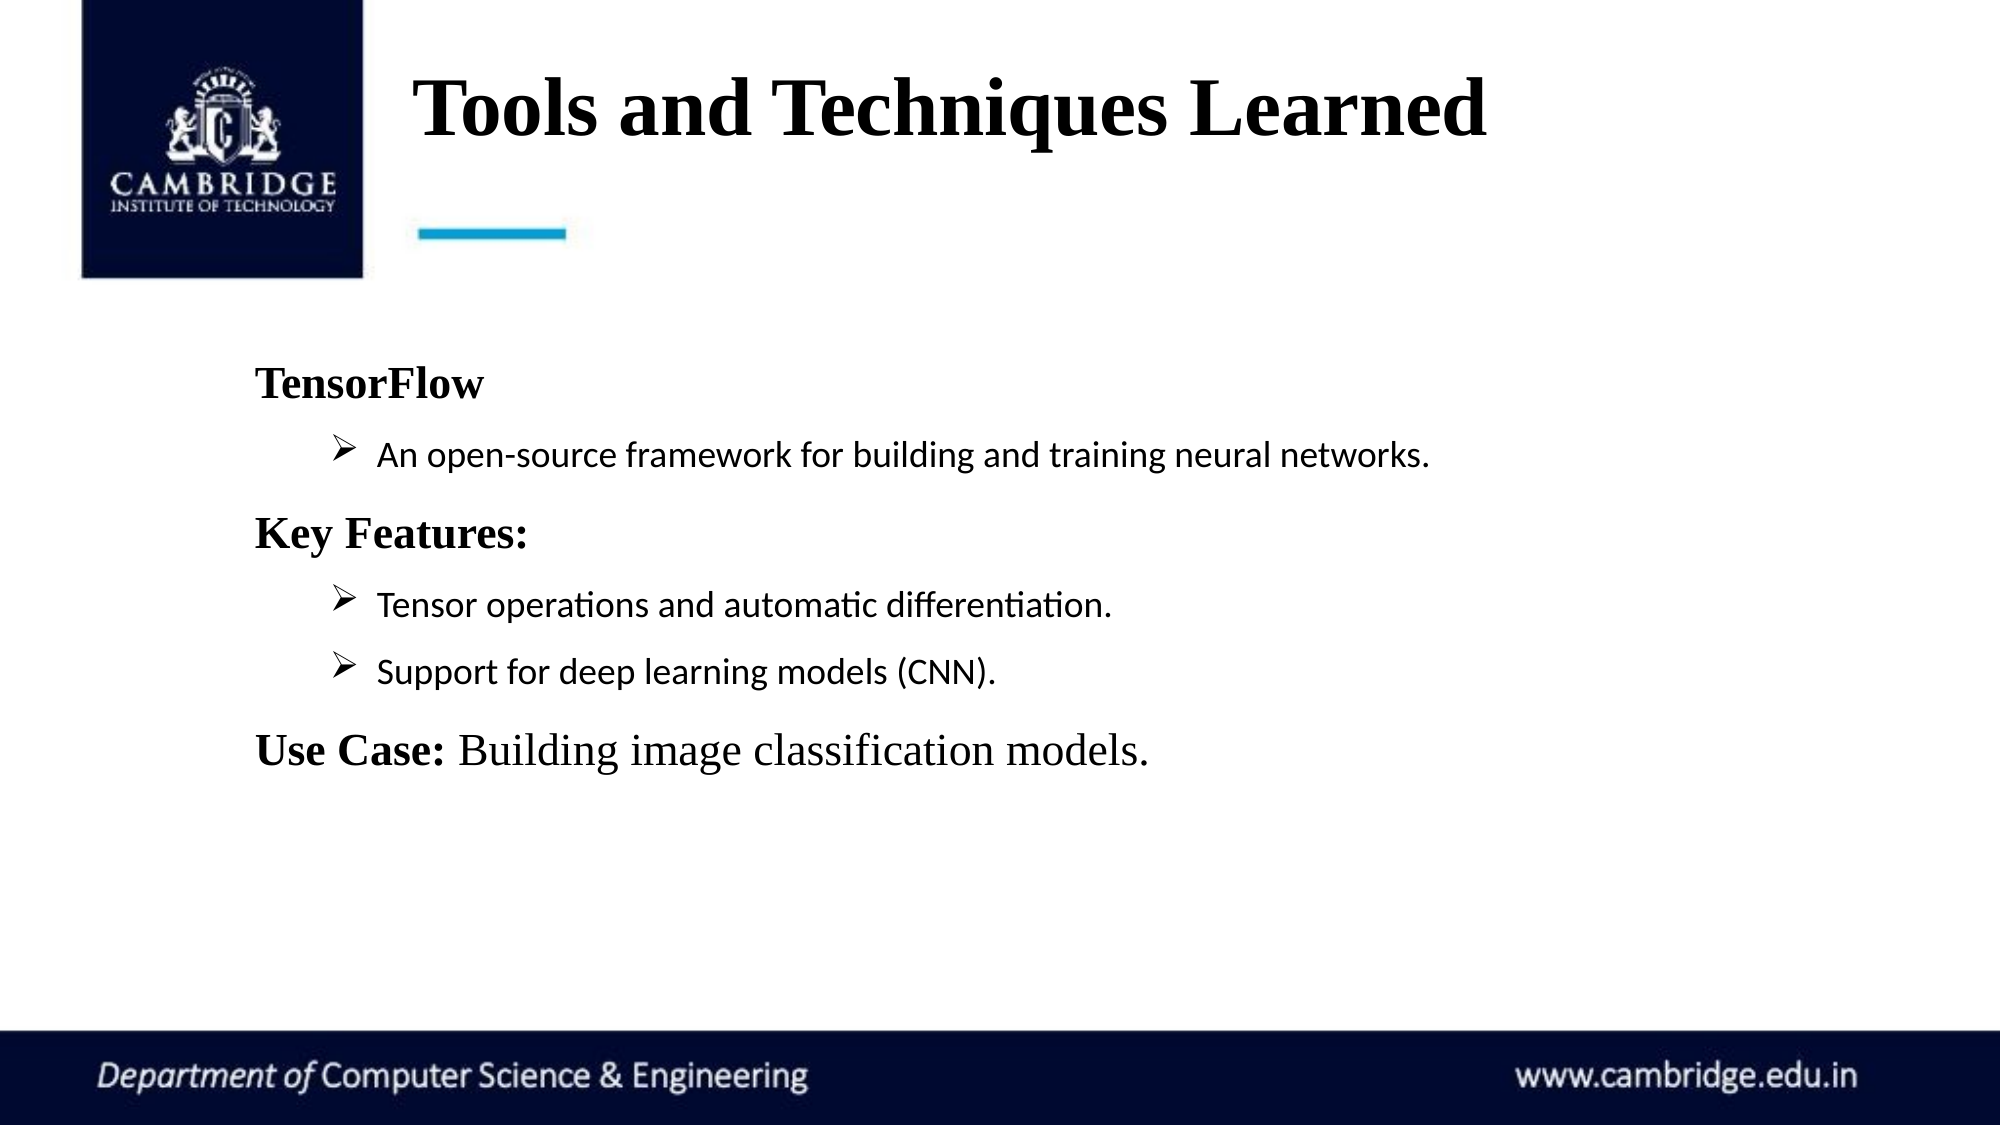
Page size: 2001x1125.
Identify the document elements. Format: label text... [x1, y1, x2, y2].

picture [0, 0, 2000, 1125]
list TensorFlow An open-source framework for building and training neural networks. Key Features: Tensor operations and automatic differentiation. Support for deep learning models (CNN). Use Case: Building image classification models. [254, 324, 2000, 853]
title Tools and Techniques Learned [412, 51, 1547, 153]
